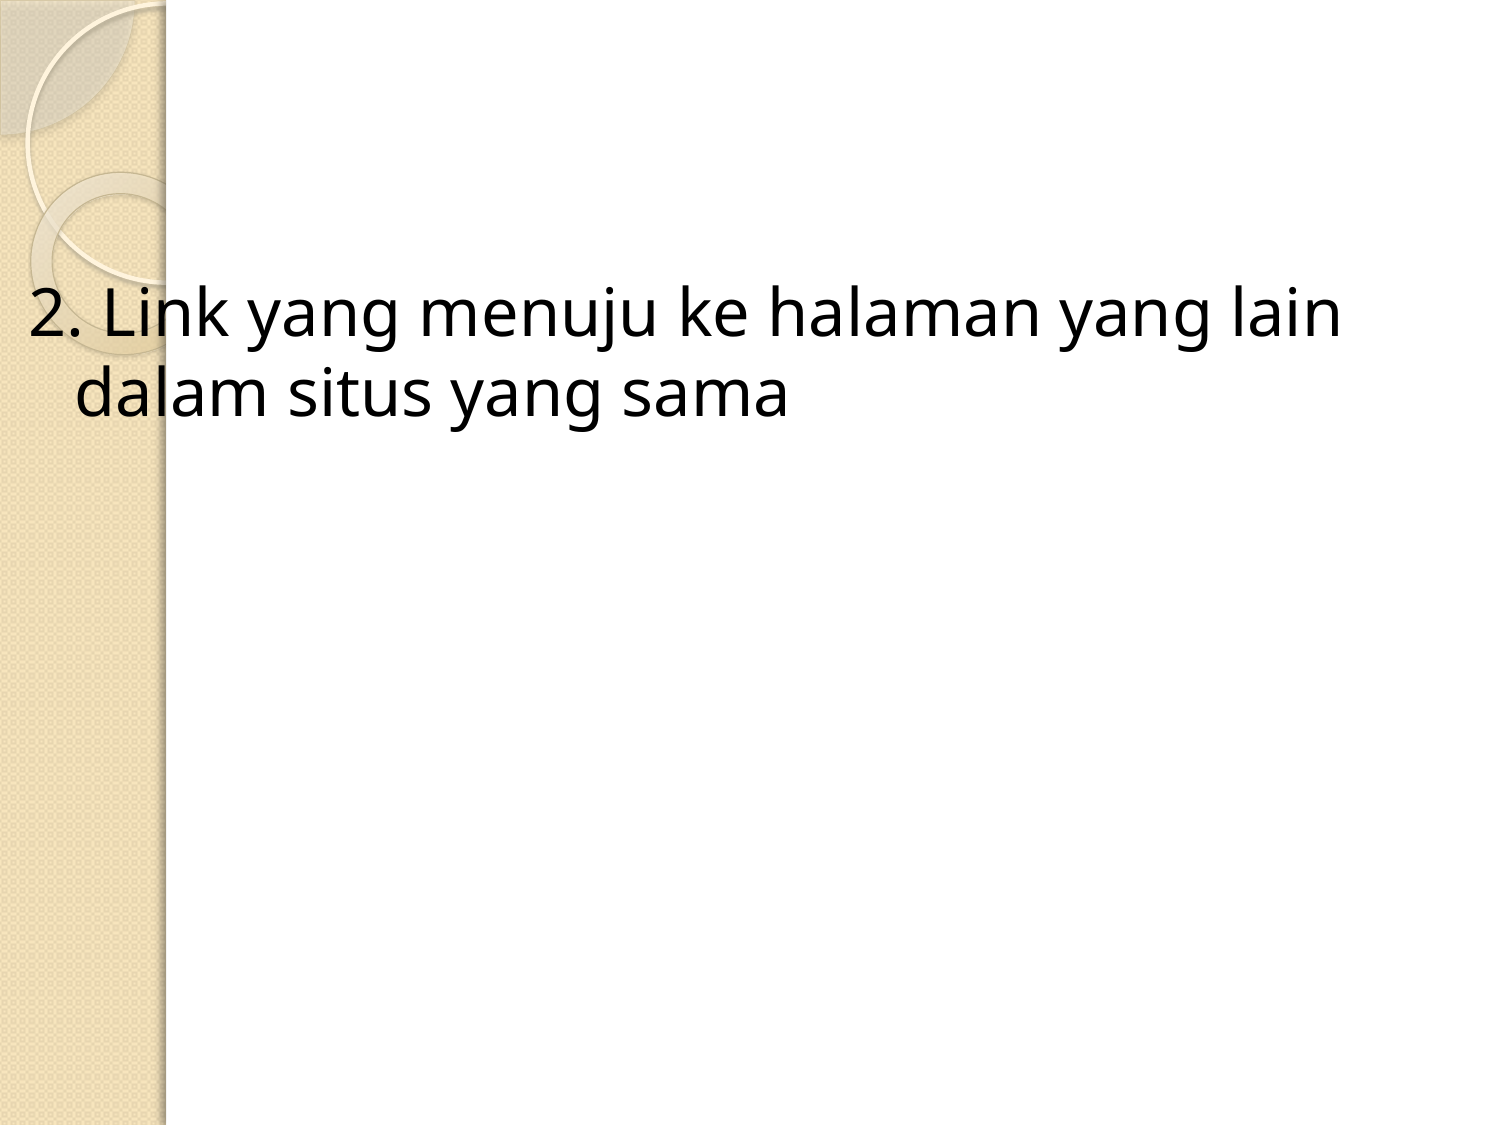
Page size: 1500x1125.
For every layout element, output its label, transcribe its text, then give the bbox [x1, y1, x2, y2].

list 2. Link yang menuju ke halaman yang lain dalam situs yang sama [0, 262, 1500, 1005]
